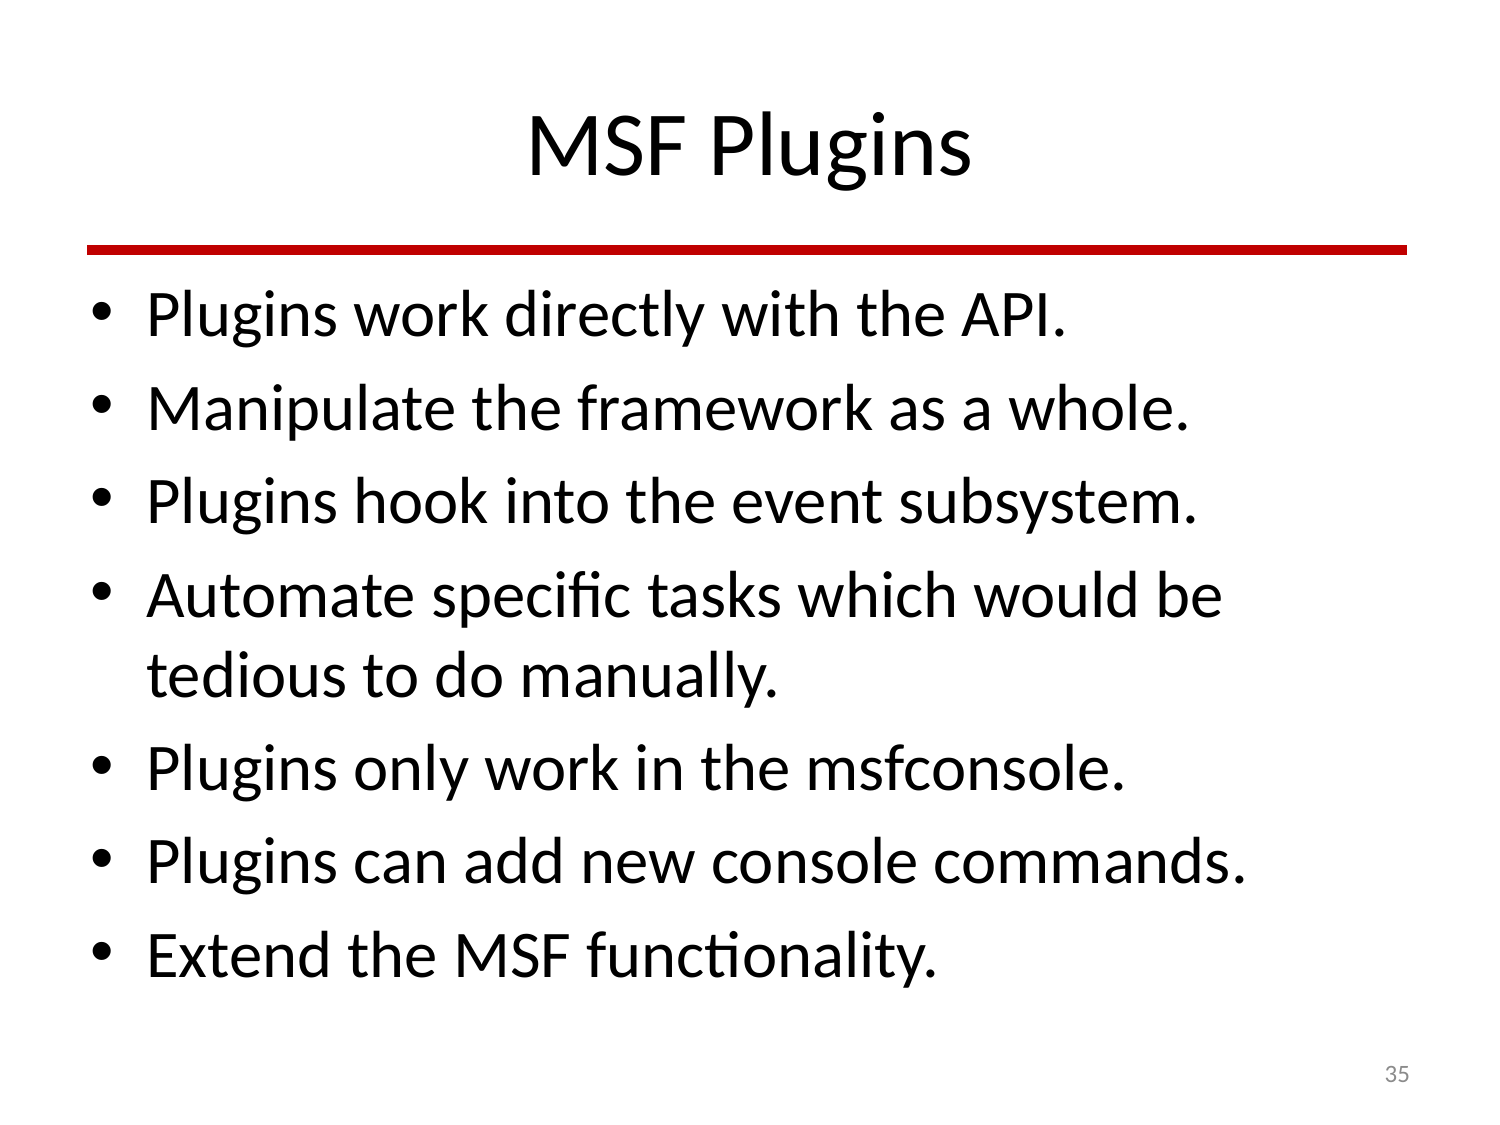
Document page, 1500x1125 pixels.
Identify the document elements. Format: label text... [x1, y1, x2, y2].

title MSF Plugins [75, 45, 1425, 233]
slide_number 35 [1074, 1042, 1425, 1103]
list Plugins work directly with the API. Manipulate the framework as a whole. Plugins hook into the event subsystem. Automate specific tasks which would be tedious to do manually. Plugins only work in the msfconsole. Plugins can add new console commands. Extend the MSF functionality. [75, 262, 1425, 1005]
